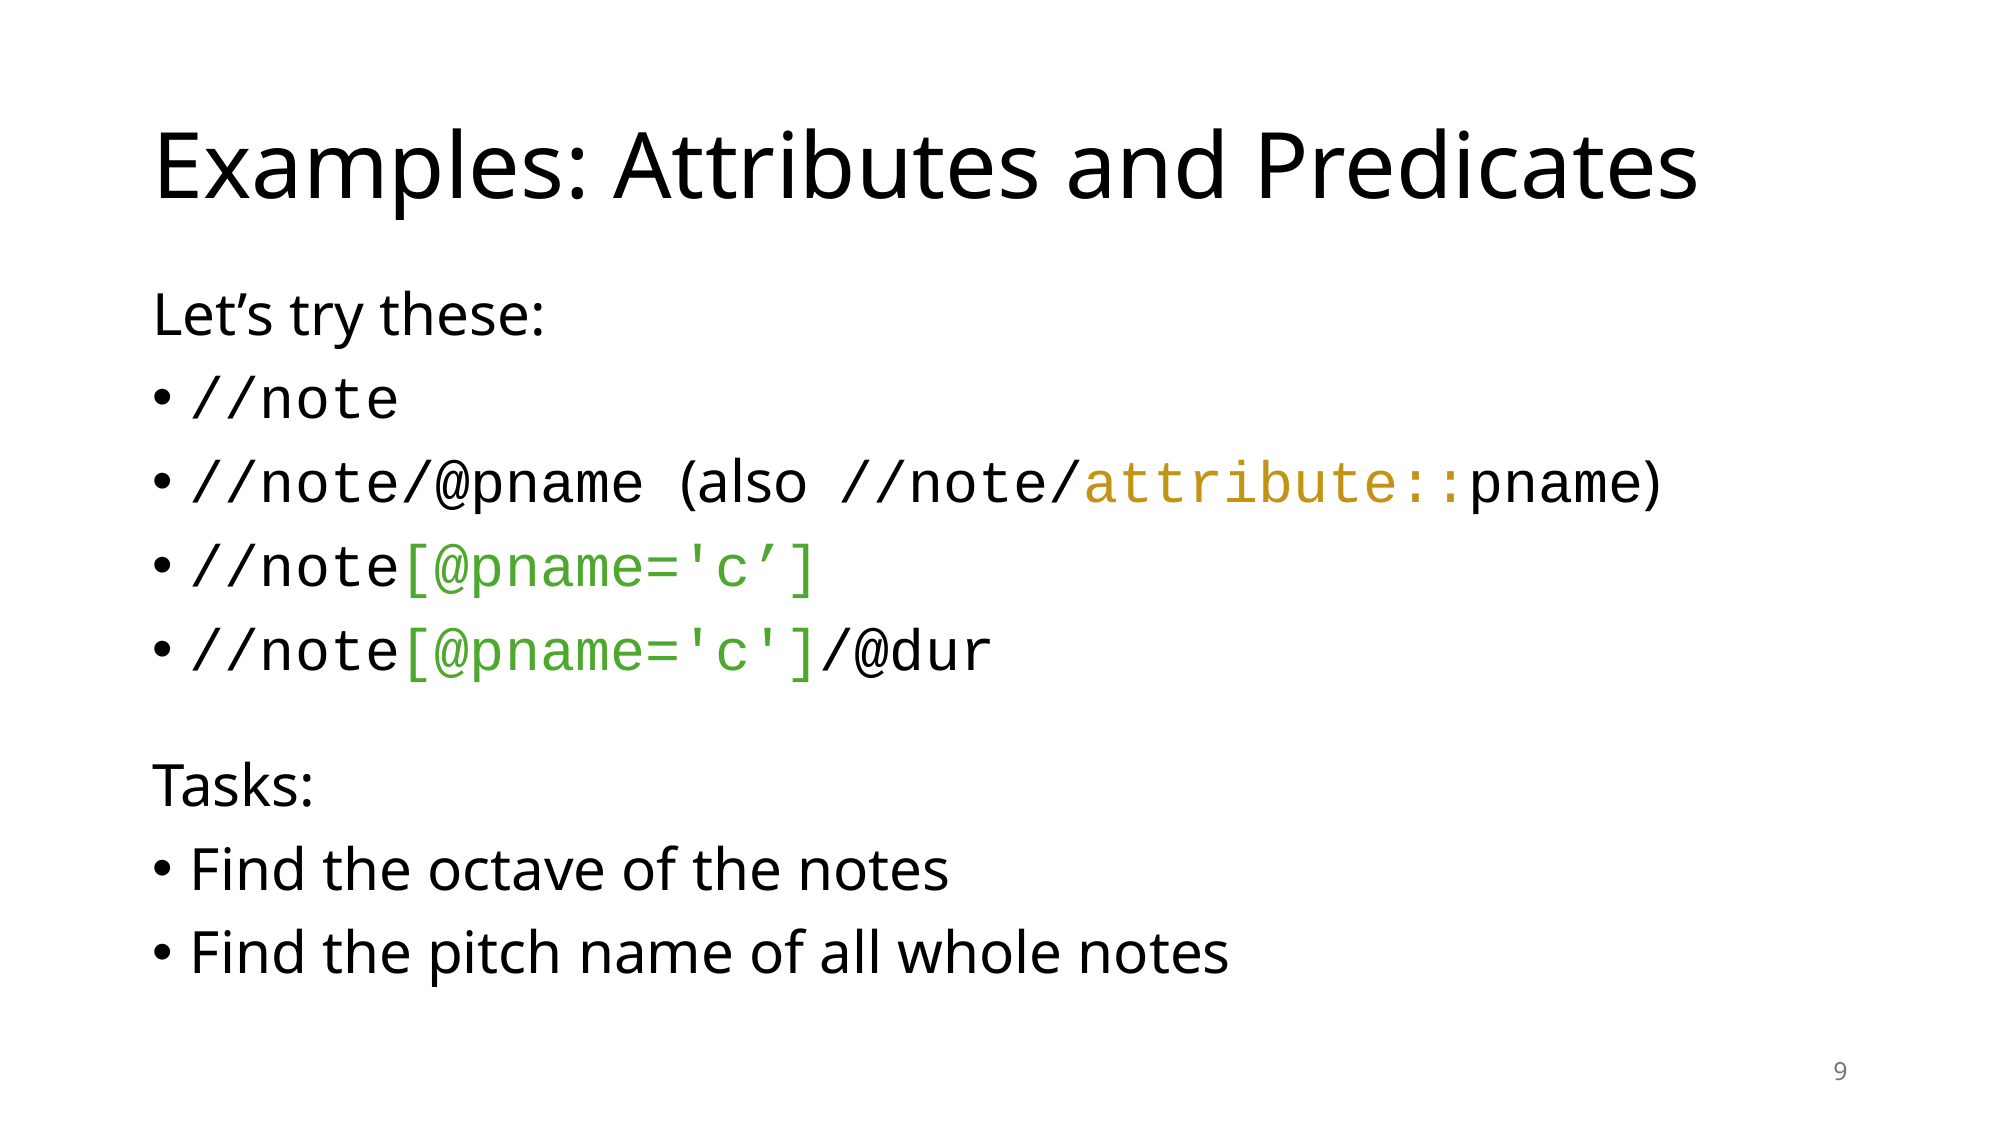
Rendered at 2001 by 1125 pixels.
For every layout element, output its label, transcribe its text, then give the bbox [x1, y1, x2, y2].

slide_number 9 [1412, 1042, 1863, 1103]
list Let’s try these: //note //note/@pname (also //note/attribute::pname) //note[@pname='c’] //note[@pname='c']/@dur Tasks: Find the octave of the notes Find the pitch name of all whole notes [137, 277, 1863, 1014]
title Examples: Attributes and Predicates [137, 59, 1863, 277]
